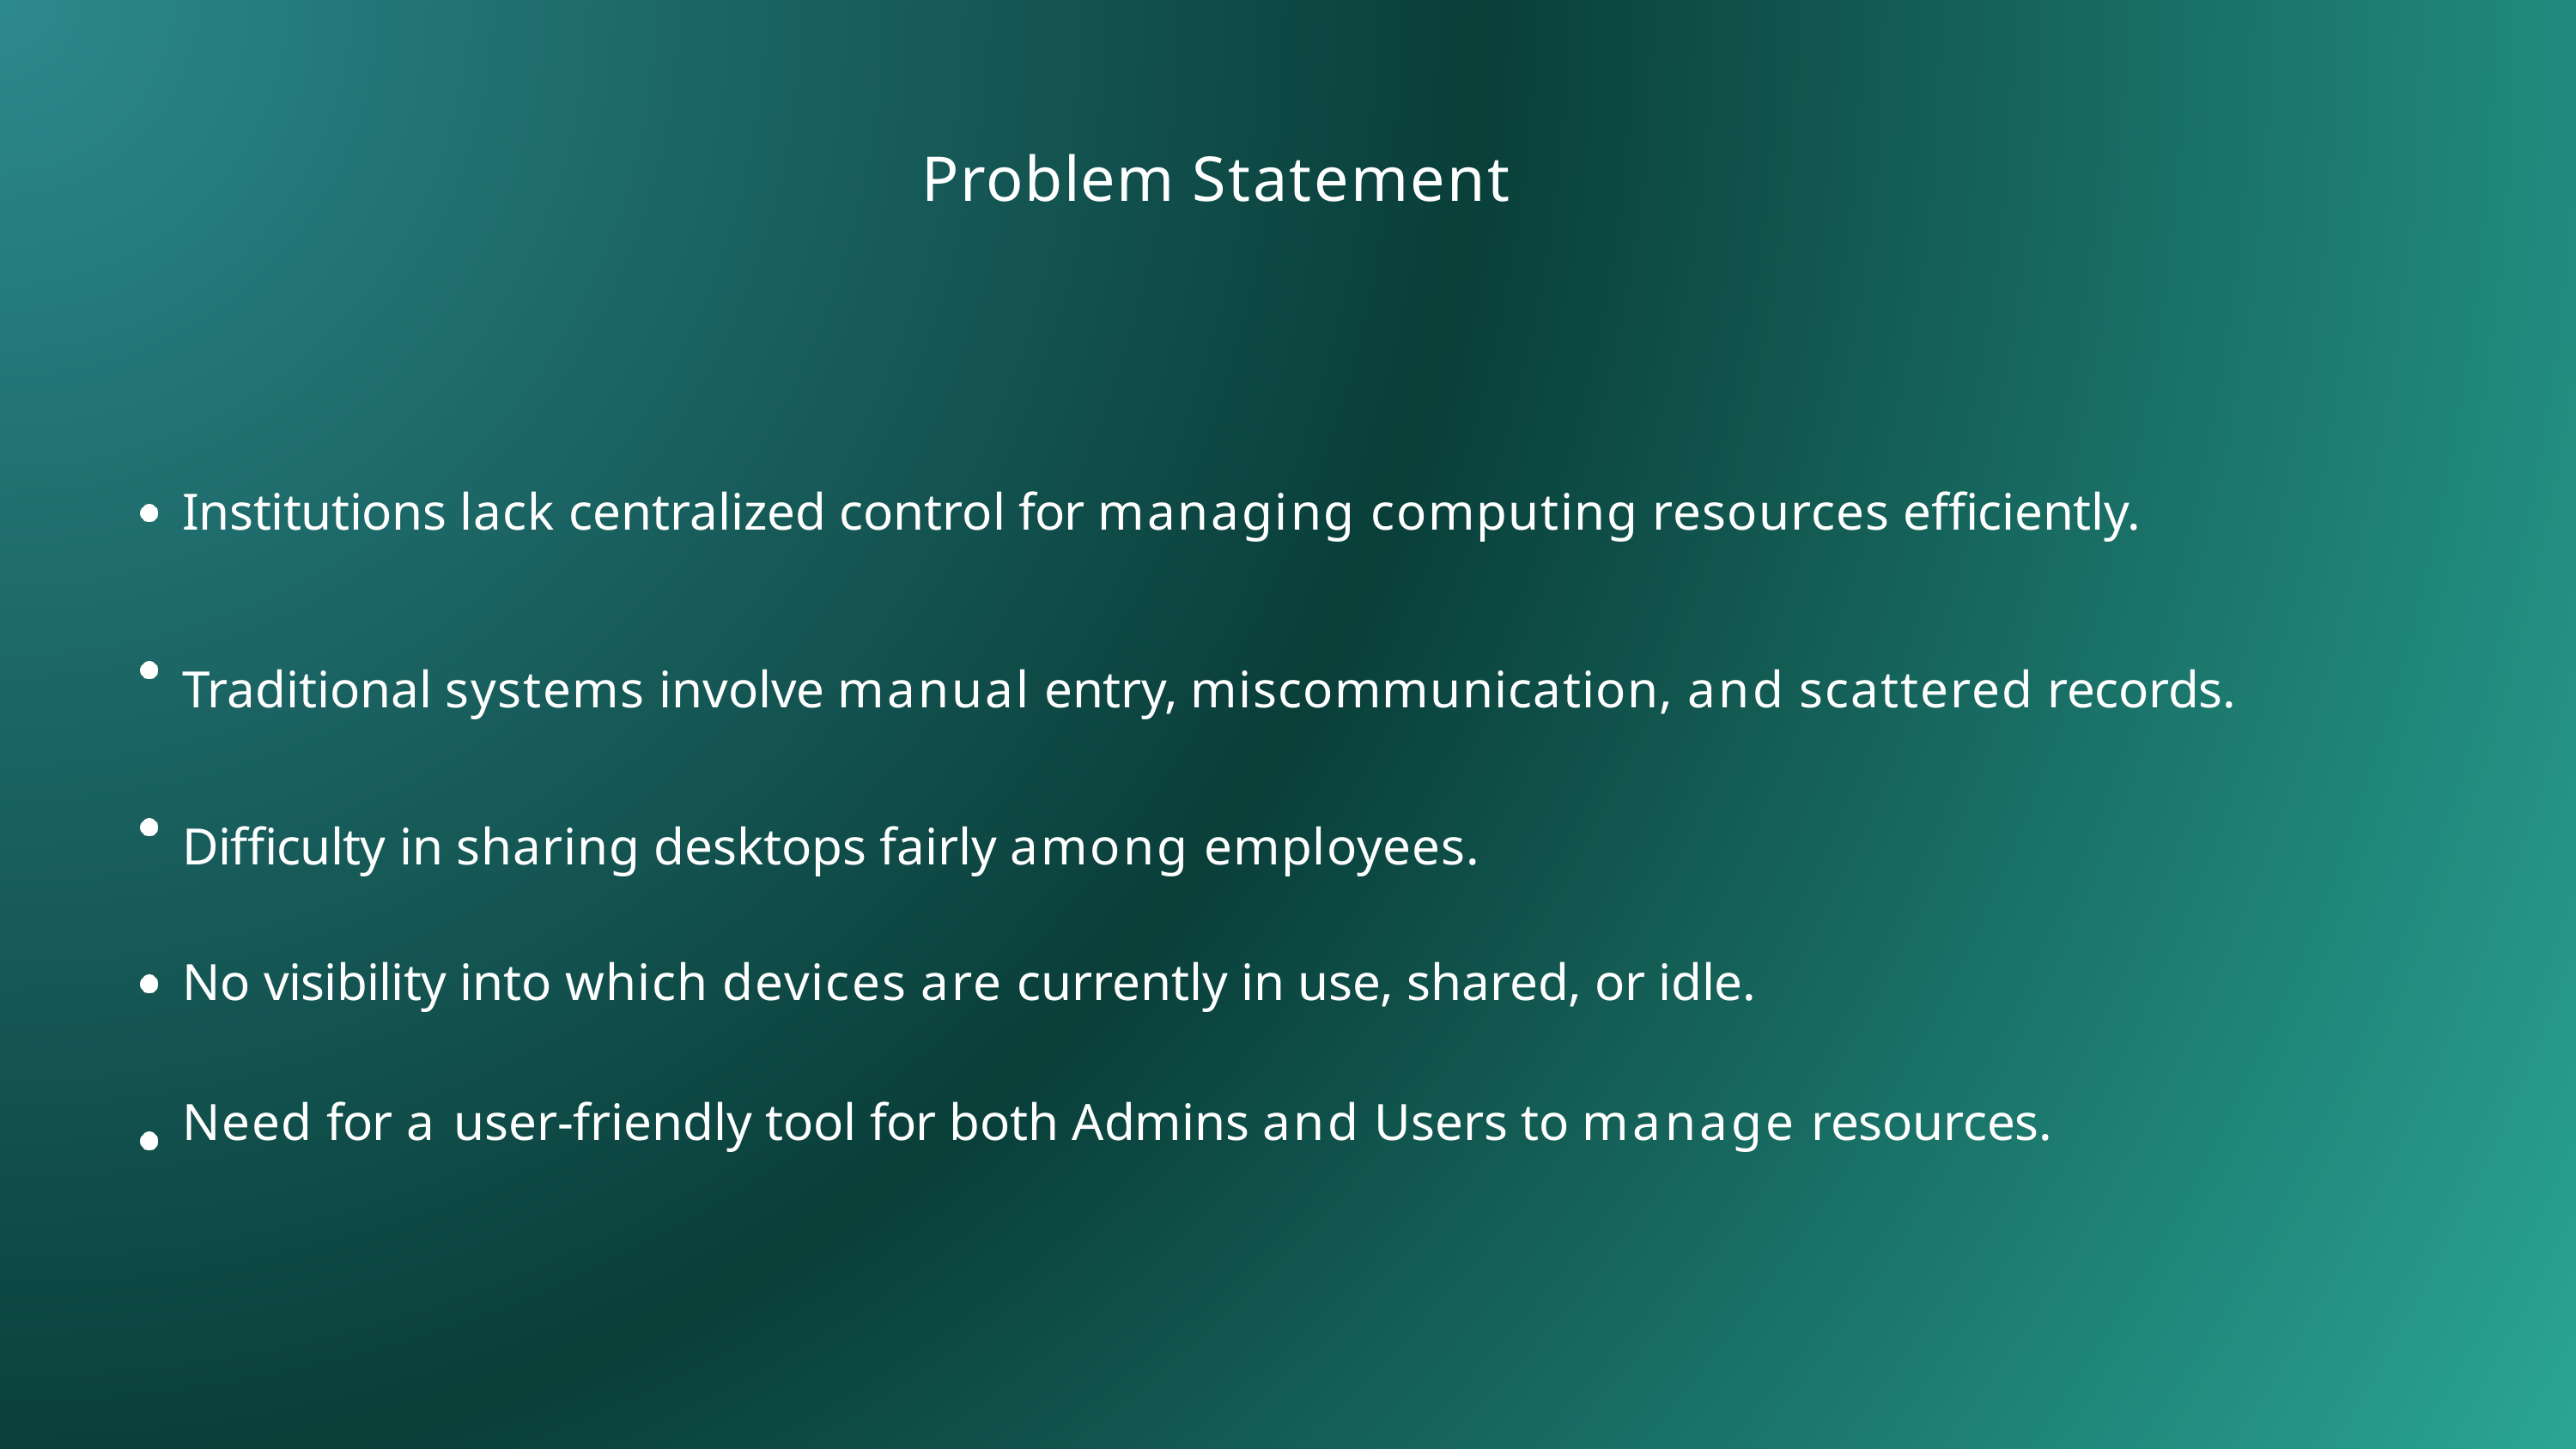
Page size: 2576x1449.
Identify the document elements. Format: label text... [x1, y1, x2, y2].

text_box Institutions lack centralized control for managing computing resources efficiently. Traditional systems involve manual entry, miscommunication, and scattered records. Difficulty in sharing desktops fairly among employees. No visibility into which devices are currently in use, shared, or idle. Need for a user-friendly tool for both Admins and Users to manage resources. [180, 477, 2321, 1151]
title Problem Statement [749, 137, 1826, 382]
picture [0, 0, 2576, 1449]
